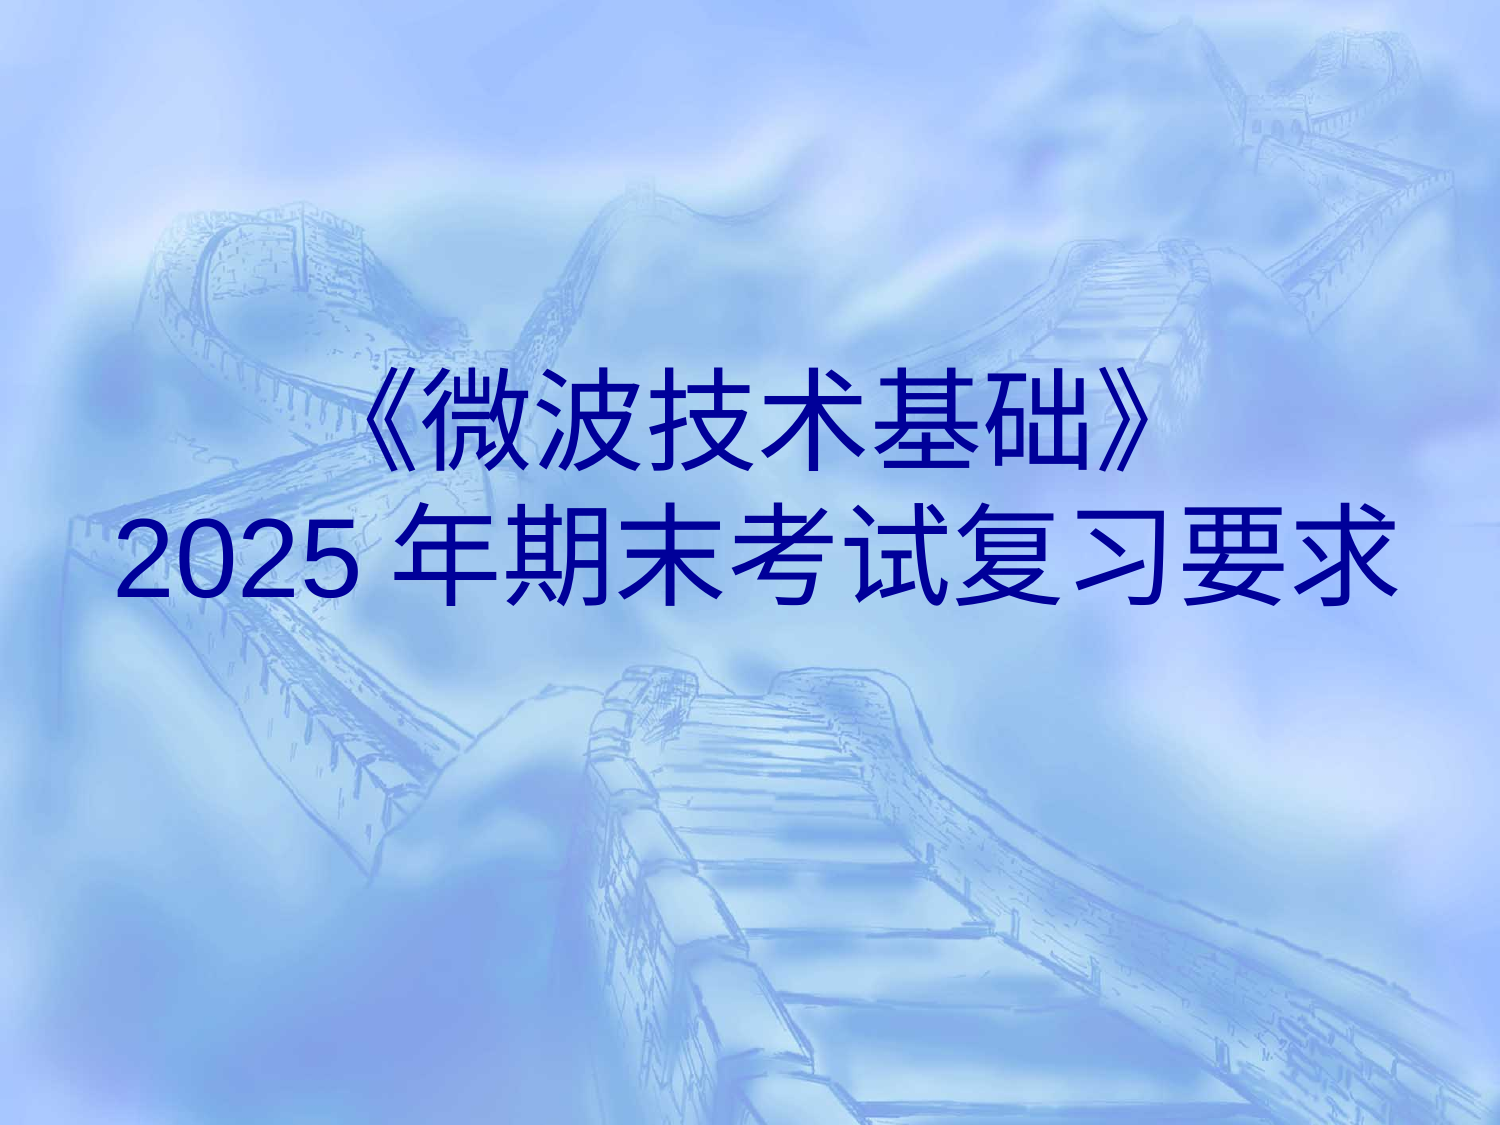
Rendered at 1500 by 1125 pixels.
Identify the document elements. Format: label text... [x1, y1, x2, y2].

title 《微波技术基础》 2025年期末考试复习要求 [85, 311, 1430, 659]
picture [0, 0, 1500, 1125]
